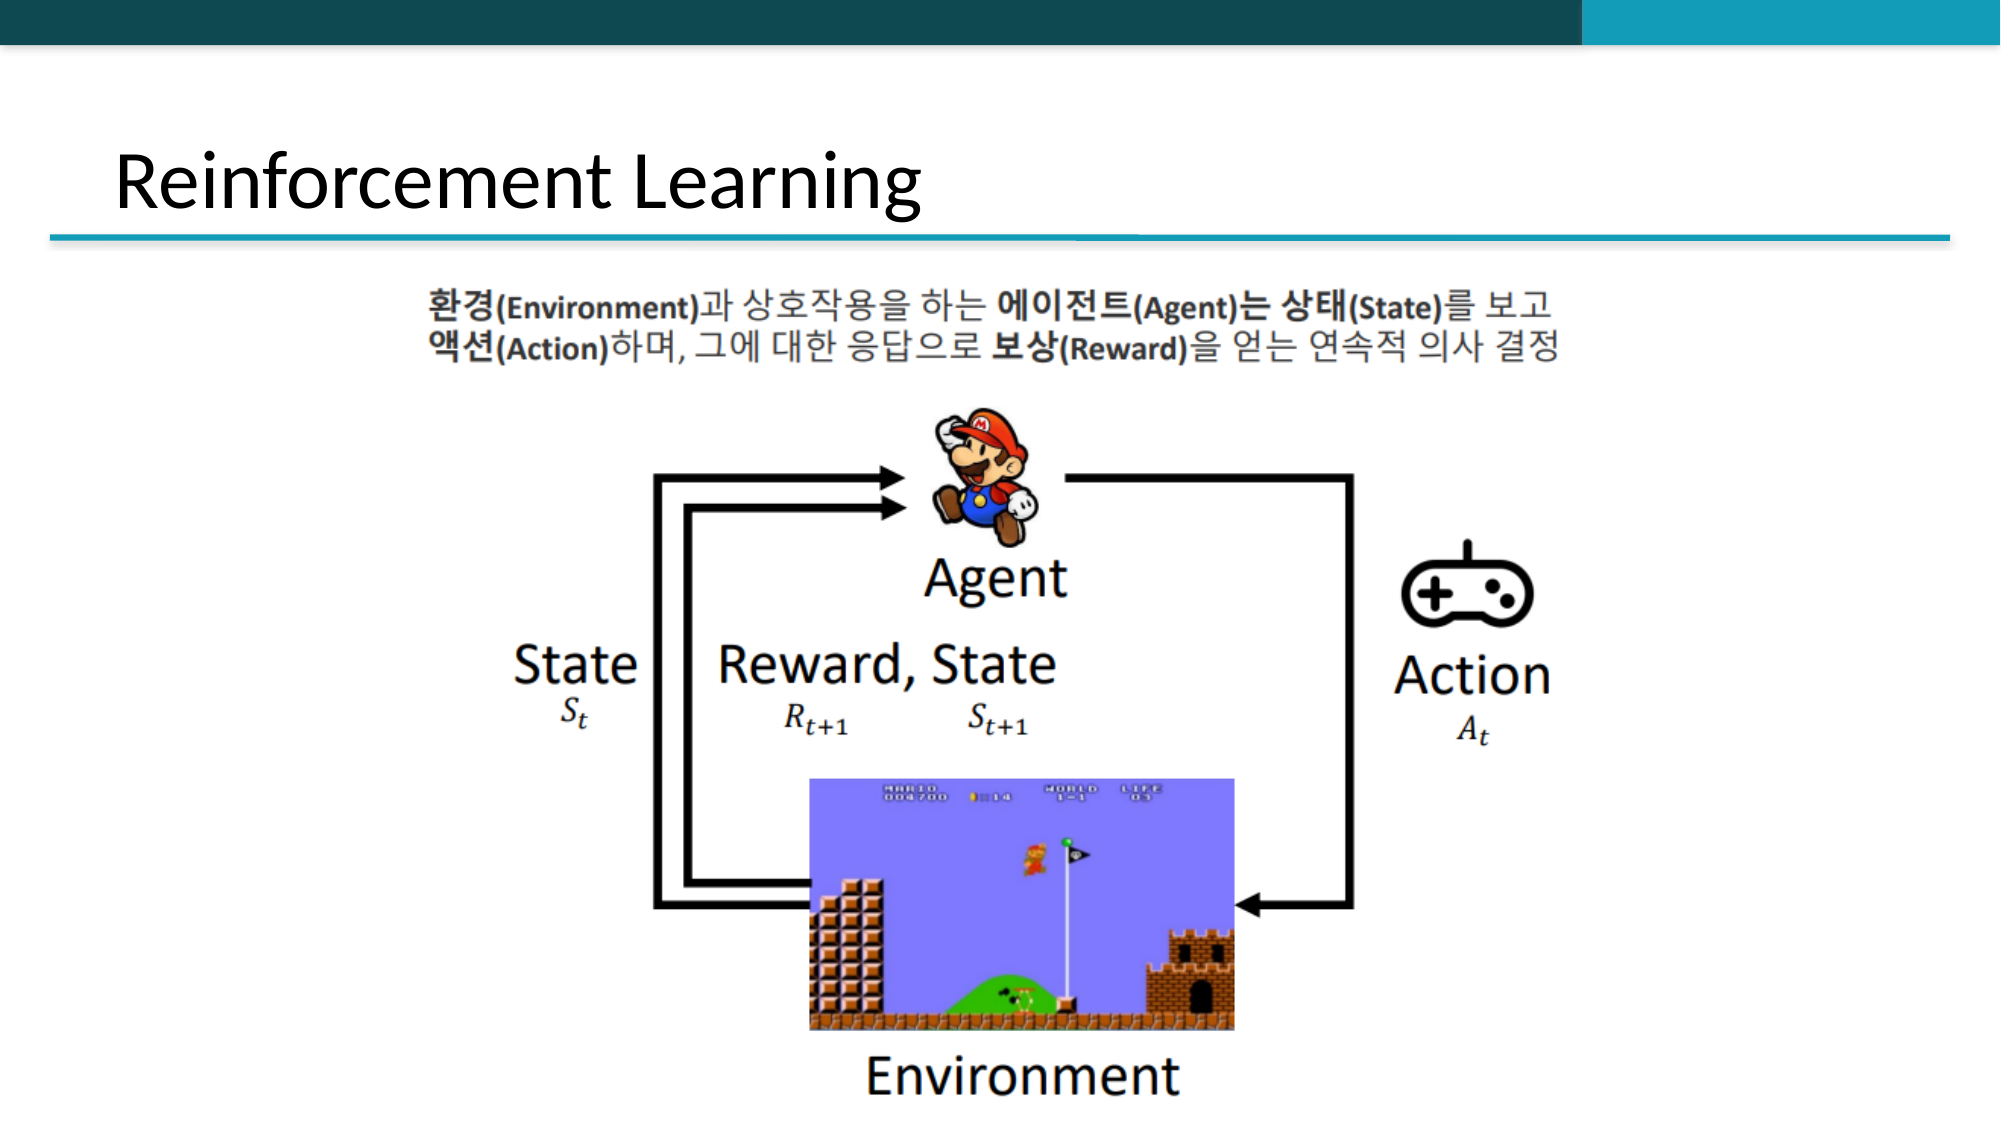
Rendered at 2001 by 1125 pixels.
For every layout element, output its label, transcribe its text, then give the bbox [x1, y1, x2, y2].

title Reinforcement Learning [99, 45, 1900, 233]
picture [420, 266, 1625, 1110]
